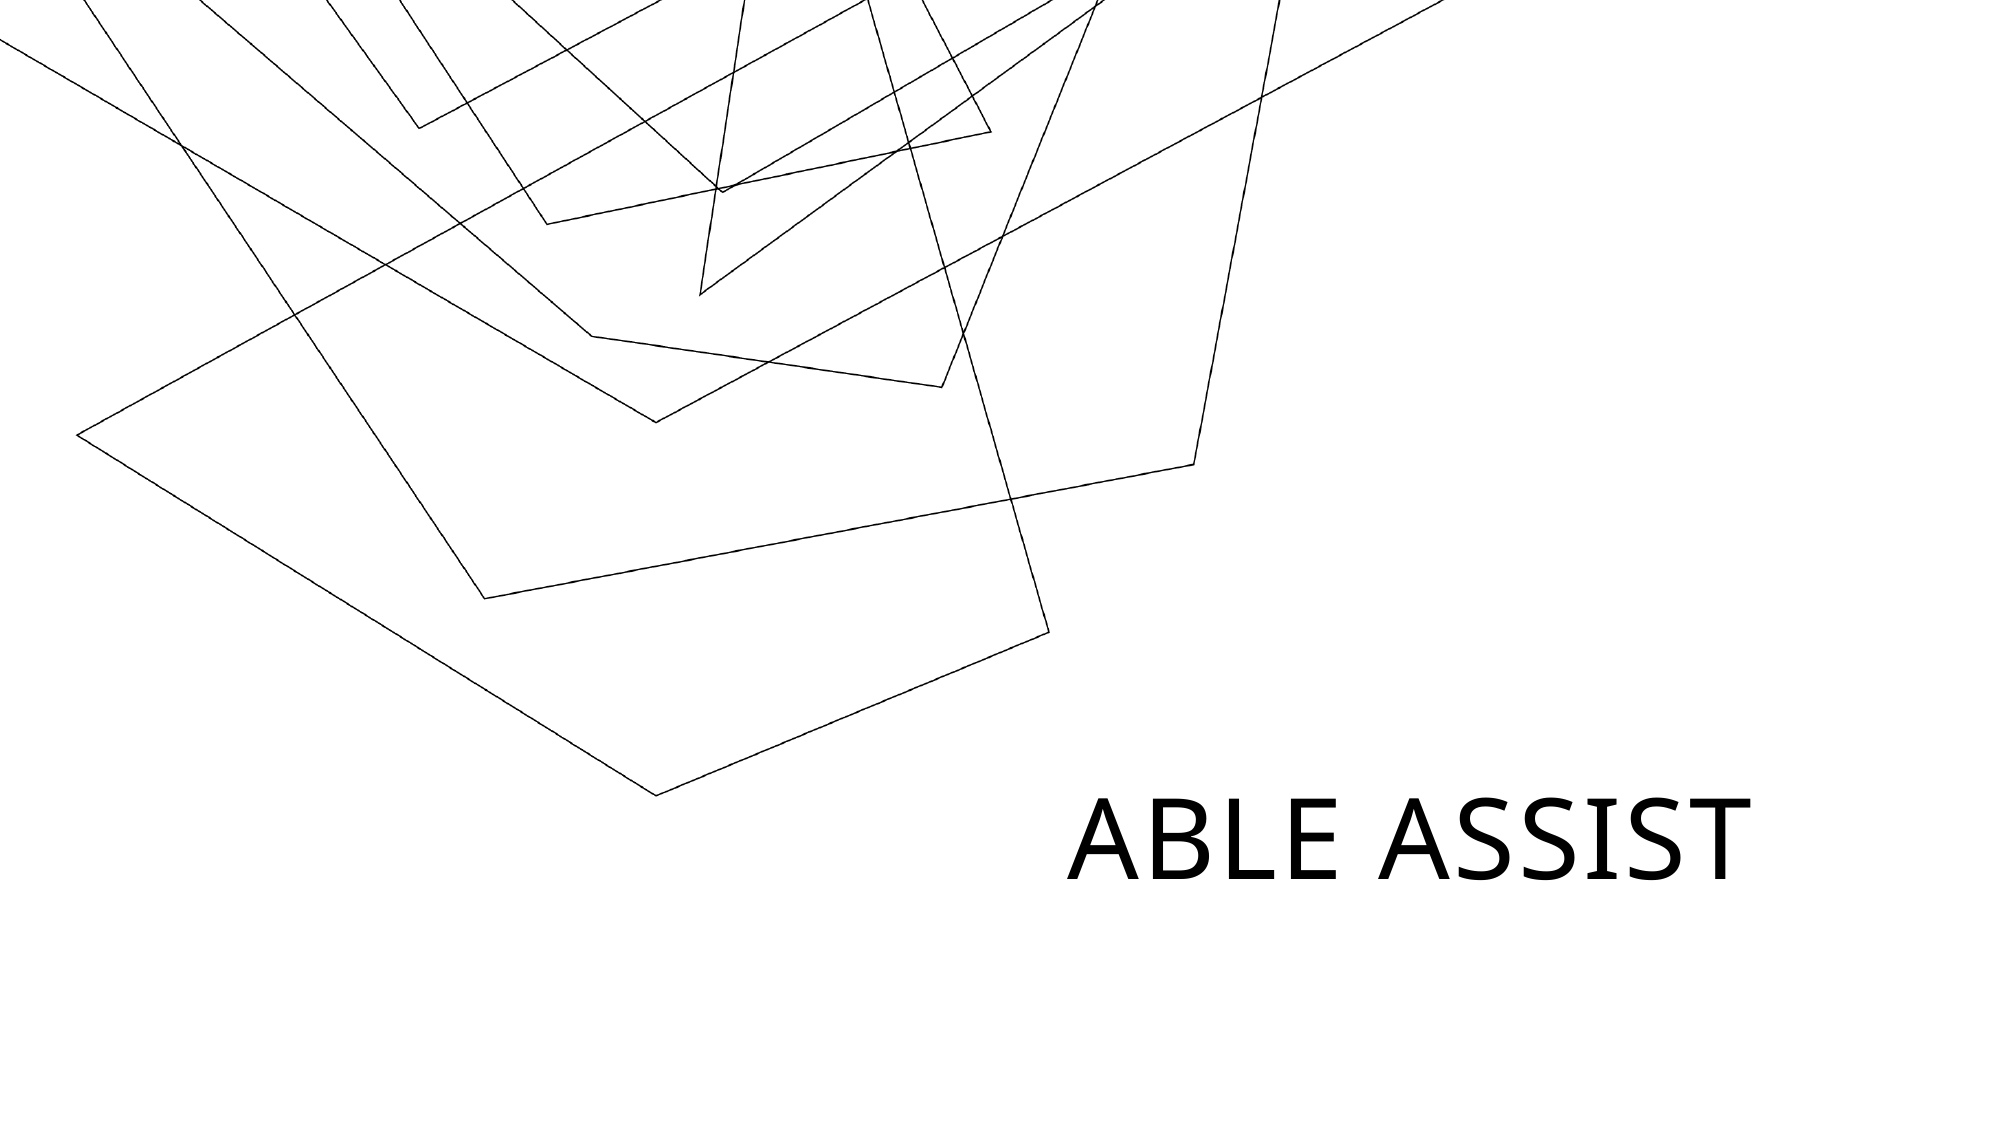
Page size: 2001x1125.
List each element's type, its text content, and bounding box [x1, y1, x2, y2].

title ABLE ASSIST [1052, 727, 1864, 912]
picture [0, 0, 1557, 830]
